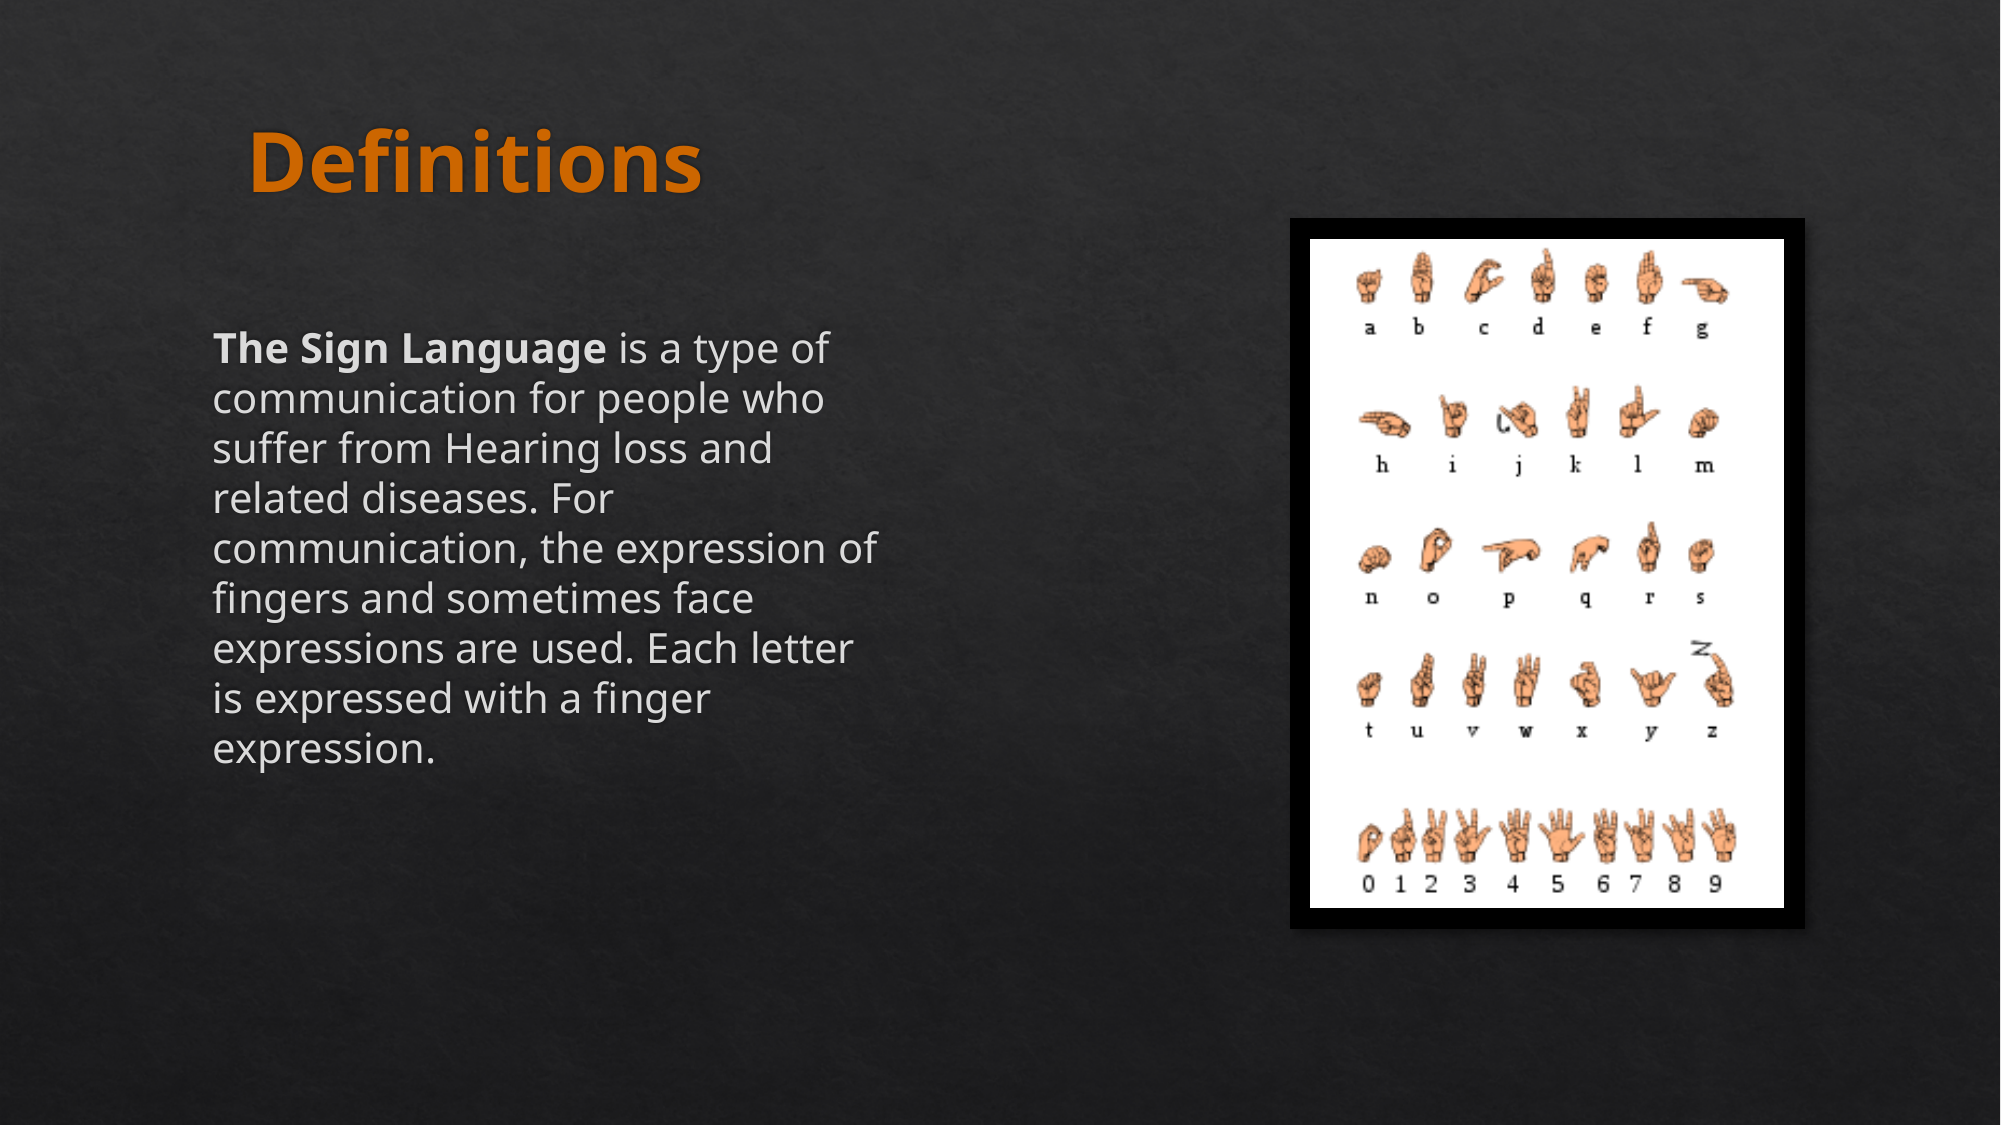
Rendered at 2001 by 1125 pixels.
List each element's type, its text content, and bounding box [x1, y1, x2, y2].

picture [1310, 238, 1785, 909]
title Definitions [0, 79, 952, 239]
list The Sign Language is a type of communication for people who suffer from Hearing loss and related diseases. For communication, the expression of fingers and sometimes face expressions are used. Each letter is expressed with a finger expression. [191, 314, 902, 980]
